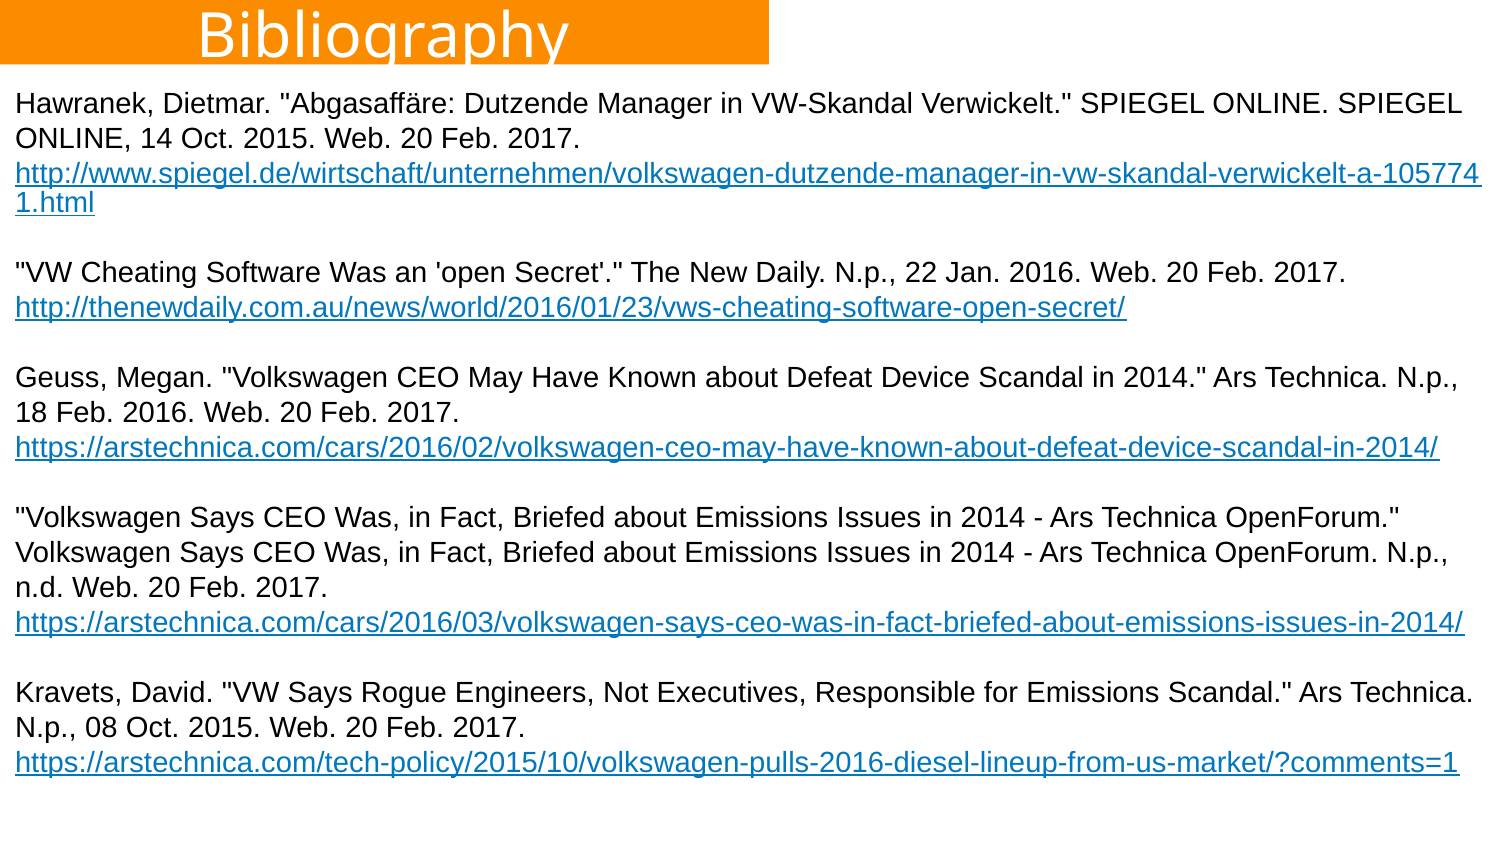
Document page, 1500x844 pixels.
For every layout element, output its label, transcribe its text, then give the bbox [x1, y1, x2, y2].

text_box Hawranek, Dietmar. "Abgasaffäre: Dutzende Manager in VW-Skandal Verwickelt." SPIEGEL ONLINE. SPIEGEL ONLINE, 14 Oct. 2015. Web. 20 Feb. 2017. http://www.spiegel.de/wirtschaft/unternehmen/volkswagen-dutzende-manager-in-vw-skandal-verwickelt-a-1057741.html "VW Cheating Software Was an 'open Secret'." The New Daily. N.p., 22 Jan. 2016. Web. 20 Feb. 2017. http://thenewdaily.com.au/news/world/2016/01/23/vws-cheating-software-open-secret/ Geuss, Megan. "Volkswagen CEO May Have Known about Defeat Device Scandal in 2014." Ars Technica. N.p., 18 Feb. 2016. Web. 20 Feb. 2017. https://arstechnica.com/cars/2016/02/volkswagen-ceo-may-have-known-about-defeat-device-scandal-in-2014/ "Volkswagen Says CEO Was, in Fact, Briefed about Emissions Issues in 2014 - Ars Technica OpenForum." Volkswagen Says CEO Was, in Fact, Briefed about Emissions Issues in 2014 - Ars Technica OpenForum. N.p., n.d. Web. 20 Feb. 2017. https://arstechnica.com/cars/2016/03/volkswagen-says-ceo-was-in-fact-briefed-about-emissions-issues-in-2014/ Kravets, David. "VW Says Rogue Engineers, Not Executives, Responsible for Emissions Scandal." Ars Technica. N.p., 08 Oct. 2015. Web. 20 Feb. 2017. https://arstechnica.com/tech-policy/2015/10/volkswagen-pulls-2016-diesel-lineup-from-us-market/?comments=1 [0, 69, 1500, 833]
